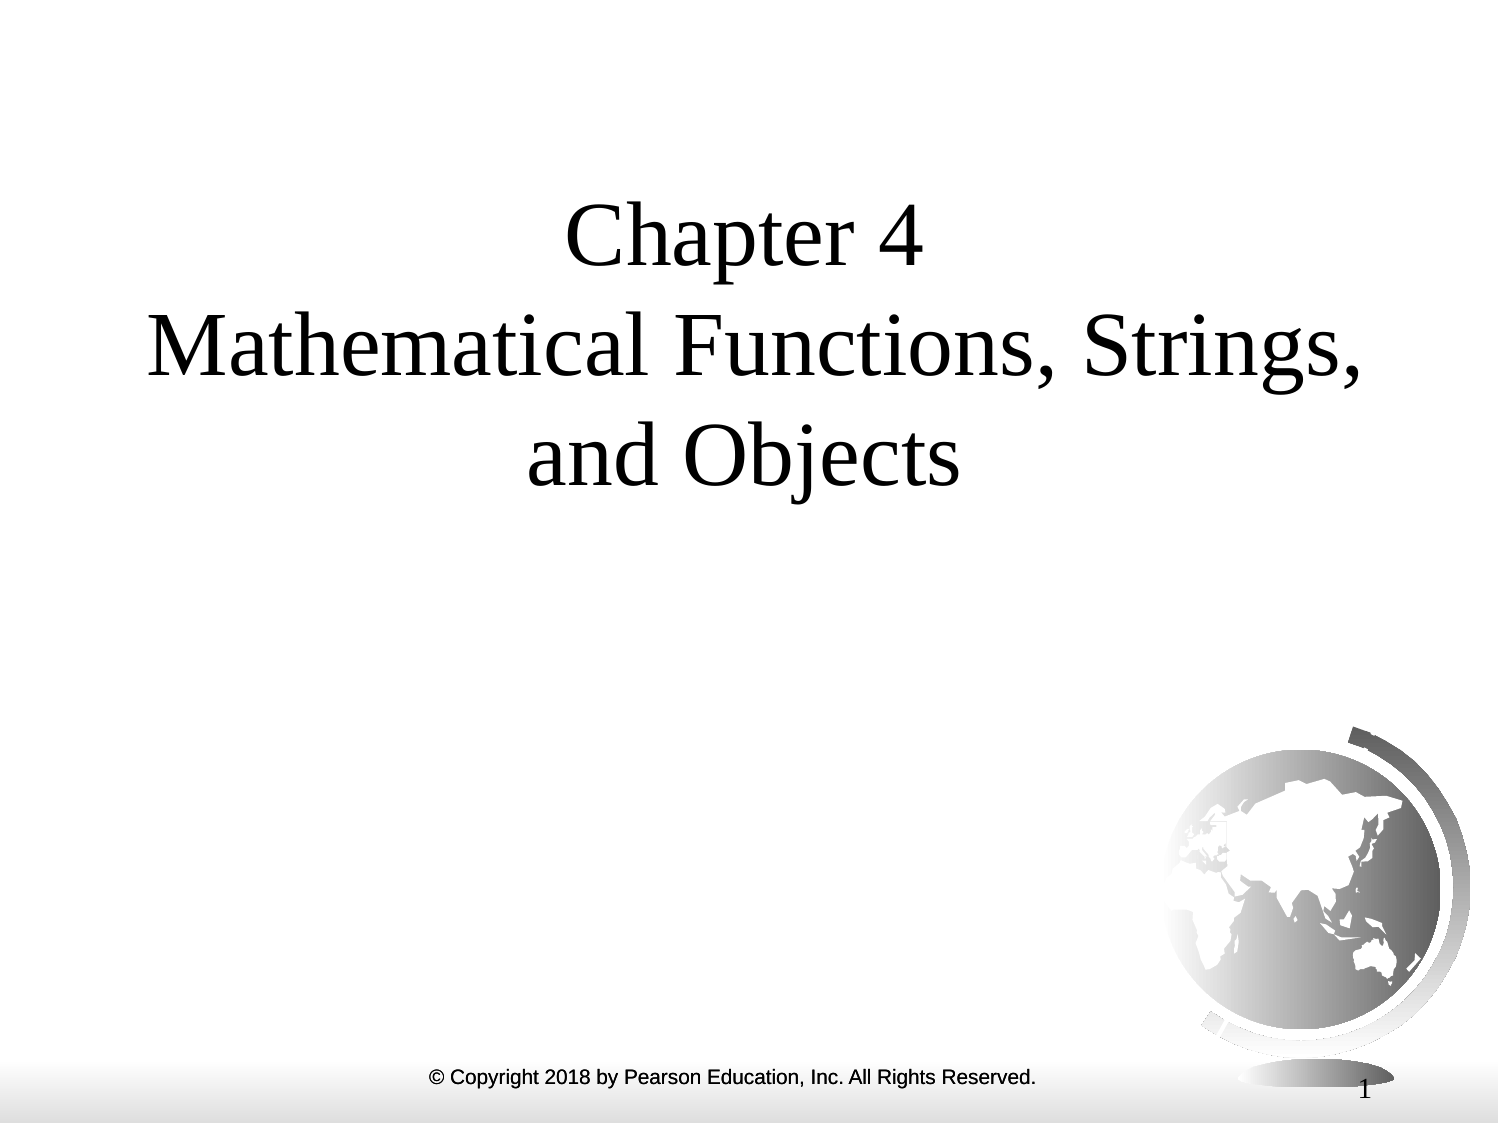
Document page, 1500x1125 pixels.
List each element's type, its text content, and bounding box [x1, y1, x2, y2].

slide_number 1 [1074, 1049, 1388, 1125]
title Chapter 4 Mathematical Functions, Strings, and Objects [88, 146, 1425, 531]
